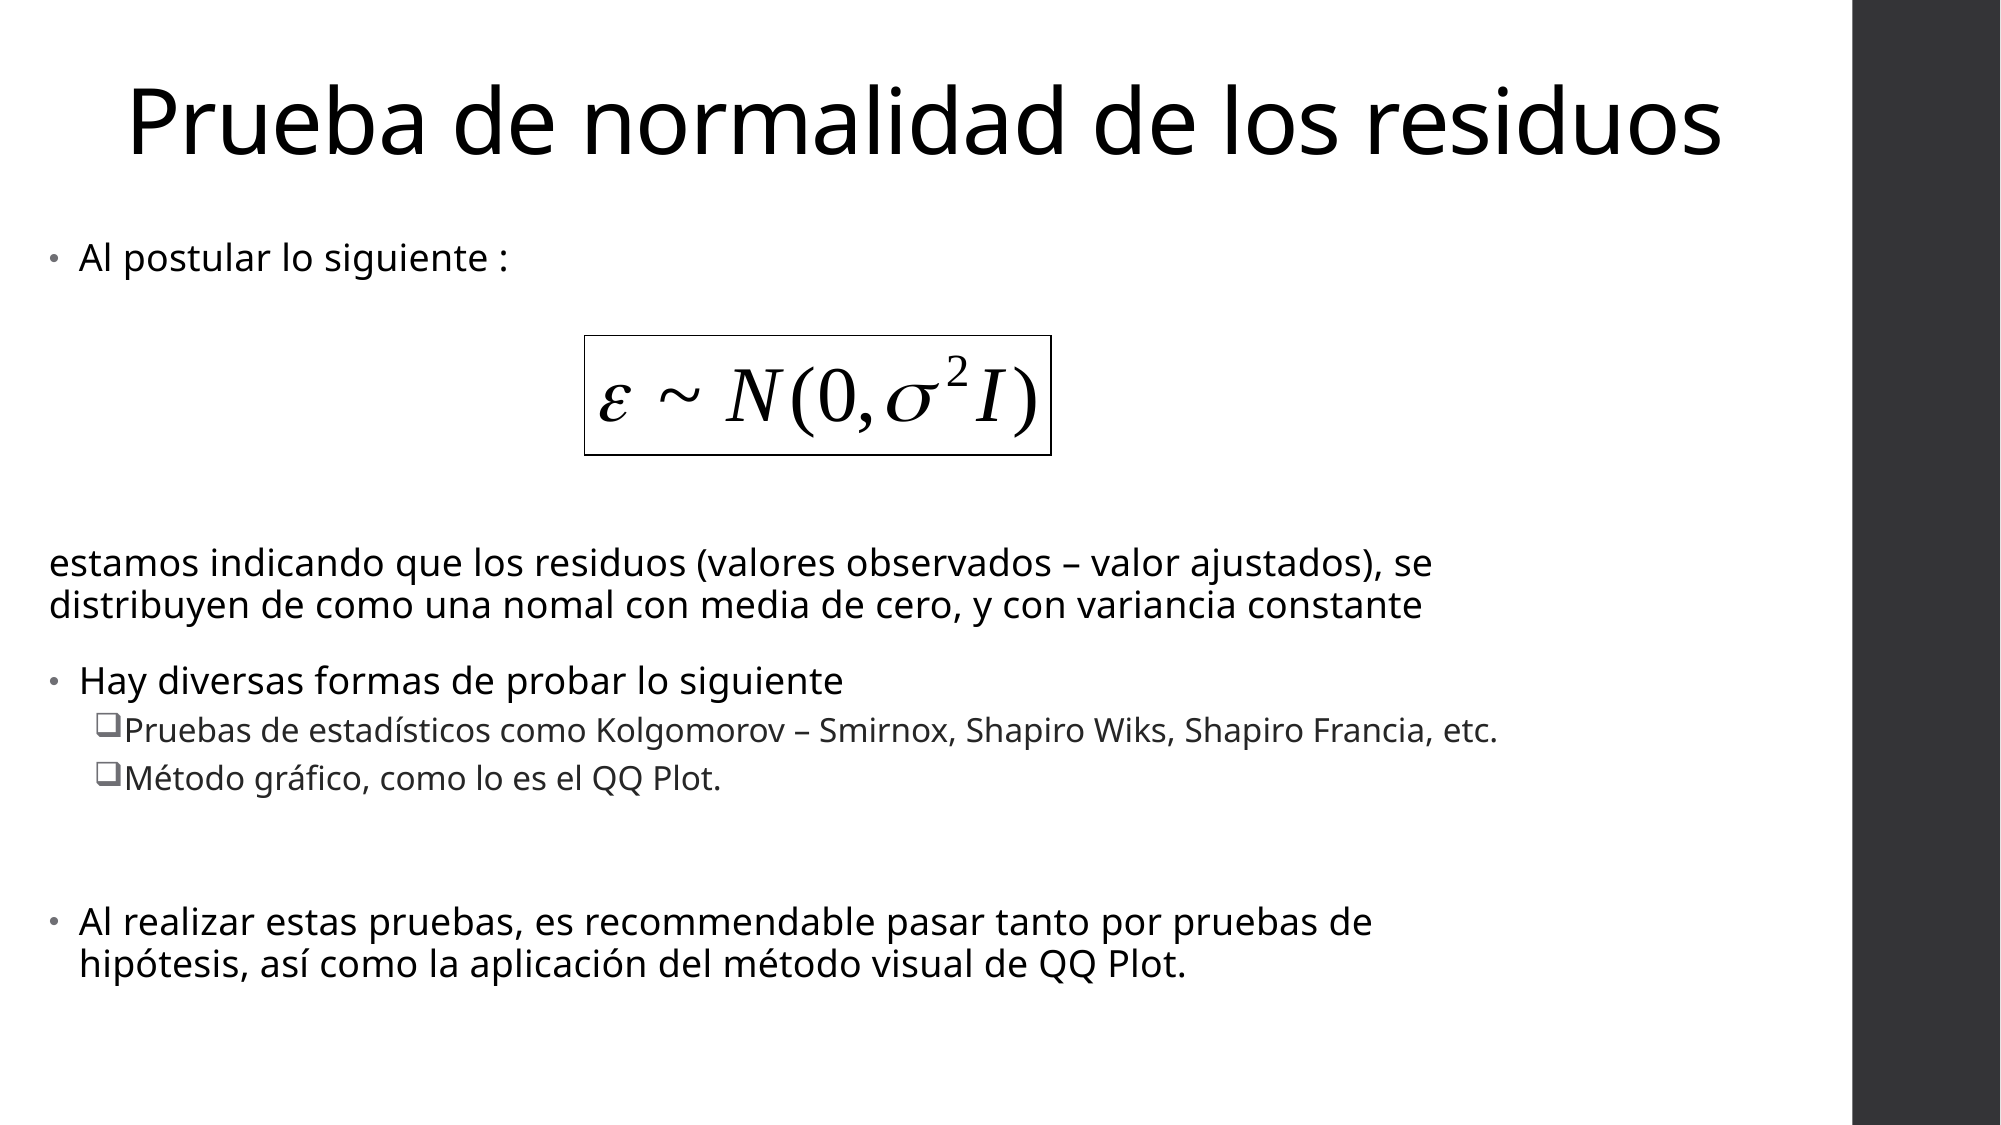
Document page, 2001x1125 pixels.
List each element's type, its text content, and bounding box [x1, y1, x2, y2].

list Al postular lo siguiente : estamos indicando que los residuos (valores observados – valor ajustados), se distribuyen de como una nomal con media de cero, y con variancia constante Hay diversas formas de probar lo siguiente Pruebas de estadísticos como Kolgomorov – Smirnox, Shapiro Wiks, Shapiro Francia, etc. Método gráfico, como lo es el QQ Plot. Al realizar estas pruebas, es recommendable pasar tanto por pruebas de hipótesis, así como la aplicación del método visual de QQ Plot. [33, 230, 1570, 1088]
title Prueba de normalidad de los residuos [33, 37, 1816, 183]
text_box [584, 336, 1051, 455]
